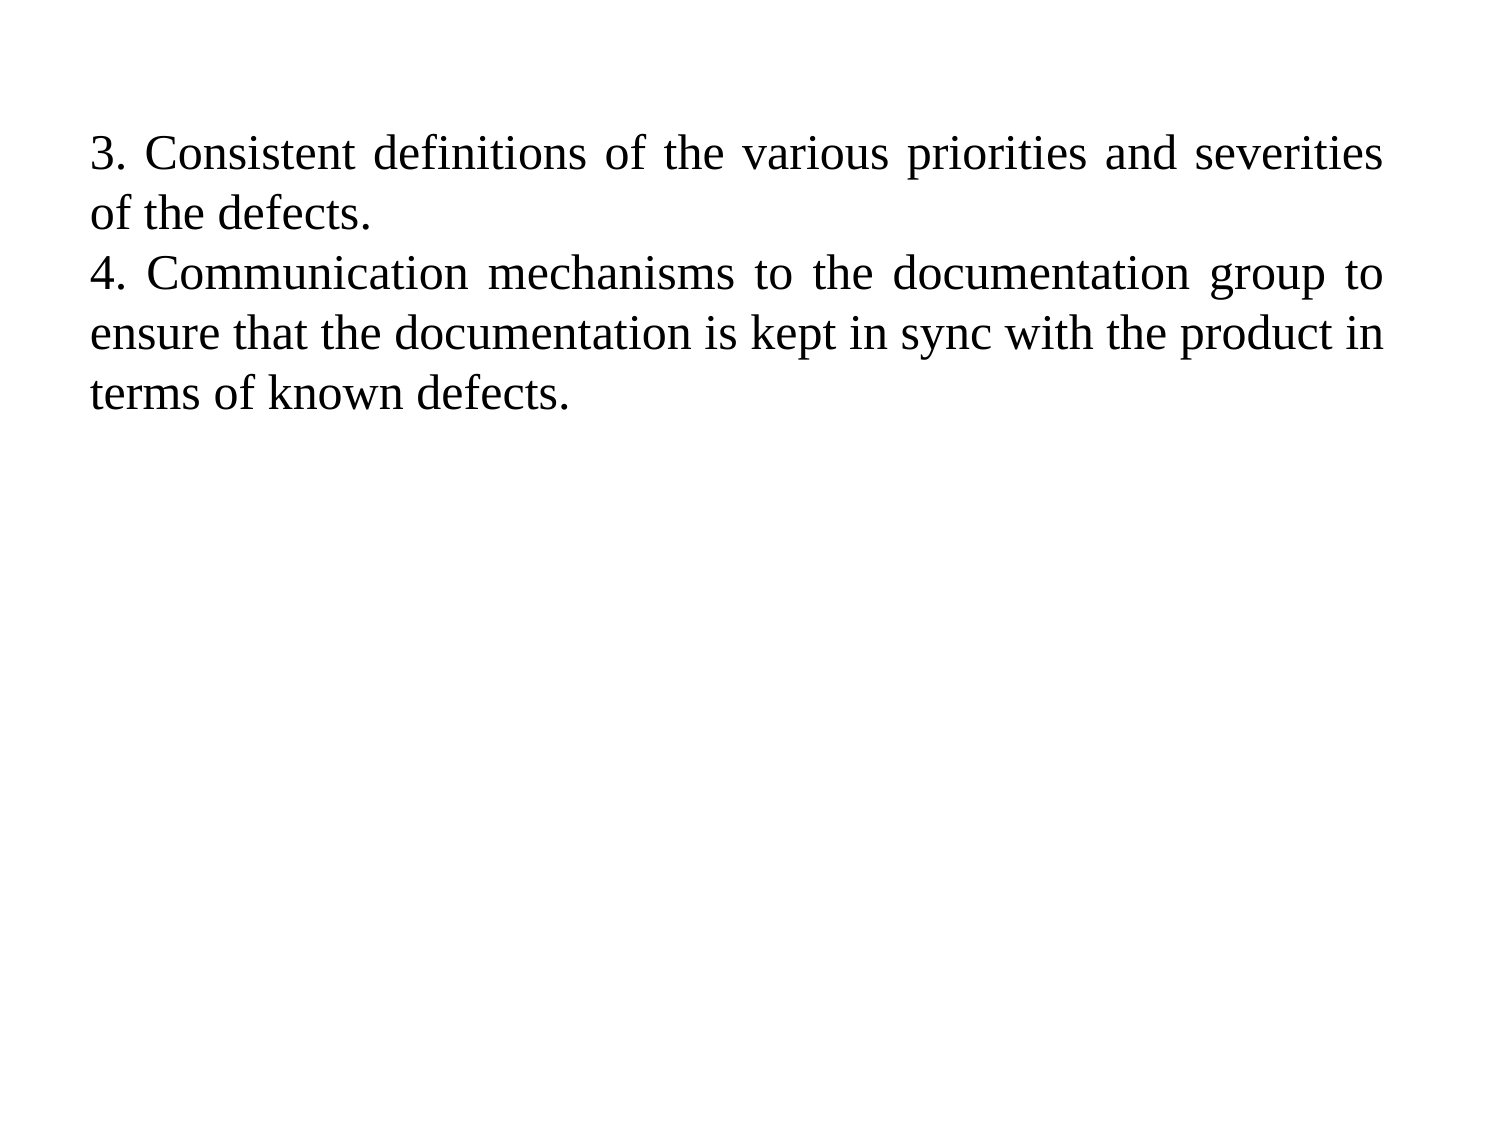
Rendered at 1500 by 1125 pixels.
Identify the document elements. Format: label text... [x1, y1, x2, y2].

text_box 3. Consistent definitions of the various priorities and severities of the defects. 4. Communication mechanisms to the documentation group to ensure that the documentation is kept in sync with the product in terms of known defects. [74, 112, 1400, 1038]
